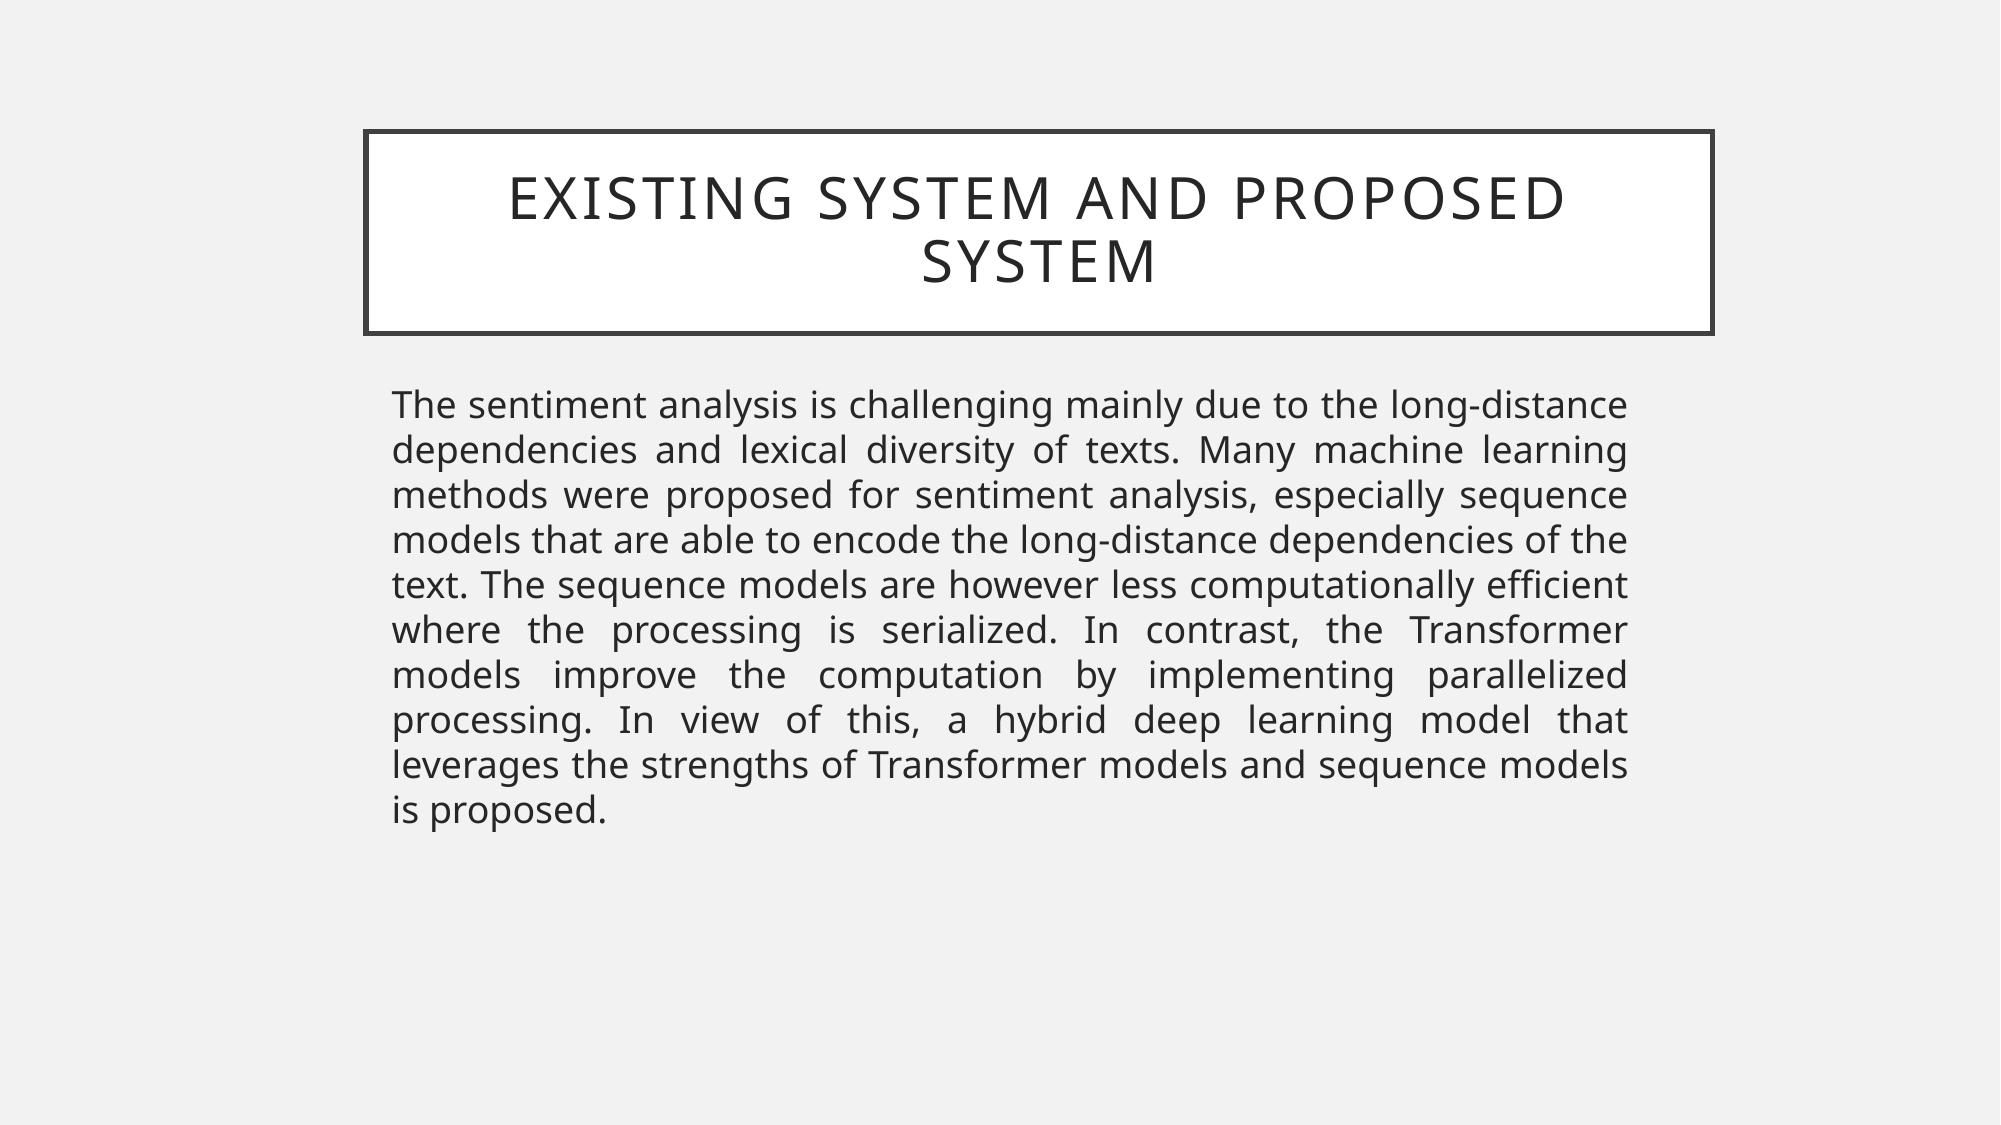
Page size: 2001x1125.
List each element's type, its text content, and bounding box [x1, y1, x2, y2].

title EXISTING SYSTEM AND PROPOSED SYSTEM [363, 129, 1715, 336]
list The sentiment analysis is challenging mainly due to the long-distance dependencies and lexical diversity of texts. Many machine learning methods were proposed for sentiment analysis, especially sequence models that are able to encode the long-distance dependencies of the text. The sequence models are however less computationally efficient where the processing is serialized. In contrast, the Transformer models improve the computation by implementing parallelized processing. In view of this, a hybrid deep learning model that leverages the strengths of Transformer models and sequence models is proposed. [376, 373, 1645, 1029]
